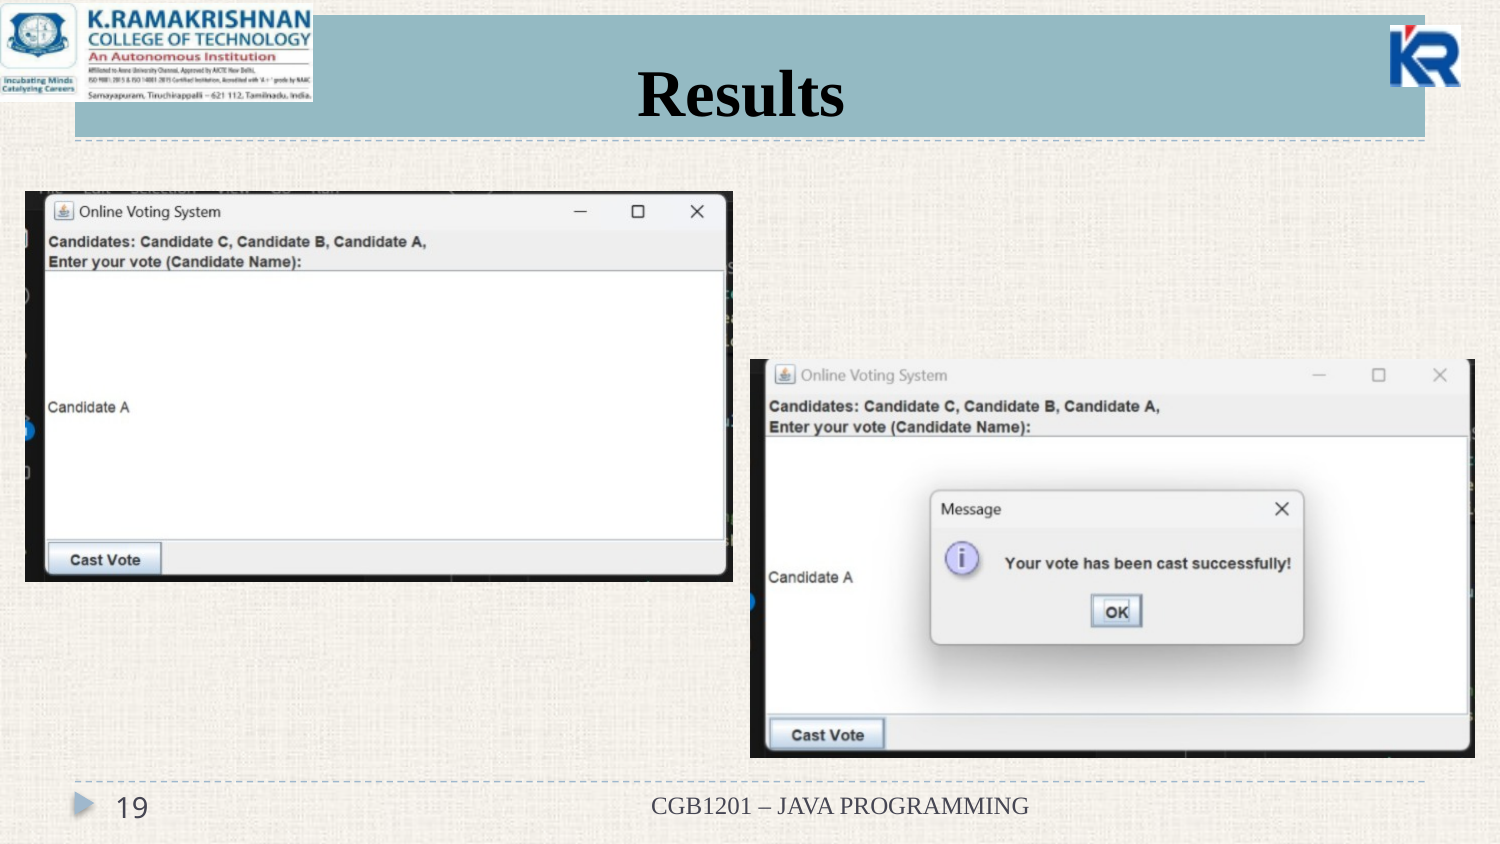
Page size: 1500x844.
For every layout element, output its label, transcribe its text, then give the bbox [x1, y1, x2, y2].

picture [749, 359, 1476, 759]
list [25, 191, 733, 582]
footer CGB1201 – JAVA PROGRAMMING [512, 782, 1175, 844]
picture [1390, 25, 1461, 87]
slide_number 19 [100, 782, 426, 827]
picture [0, 3, 313, 103]
title Results [75, 15, 1425, 137]
